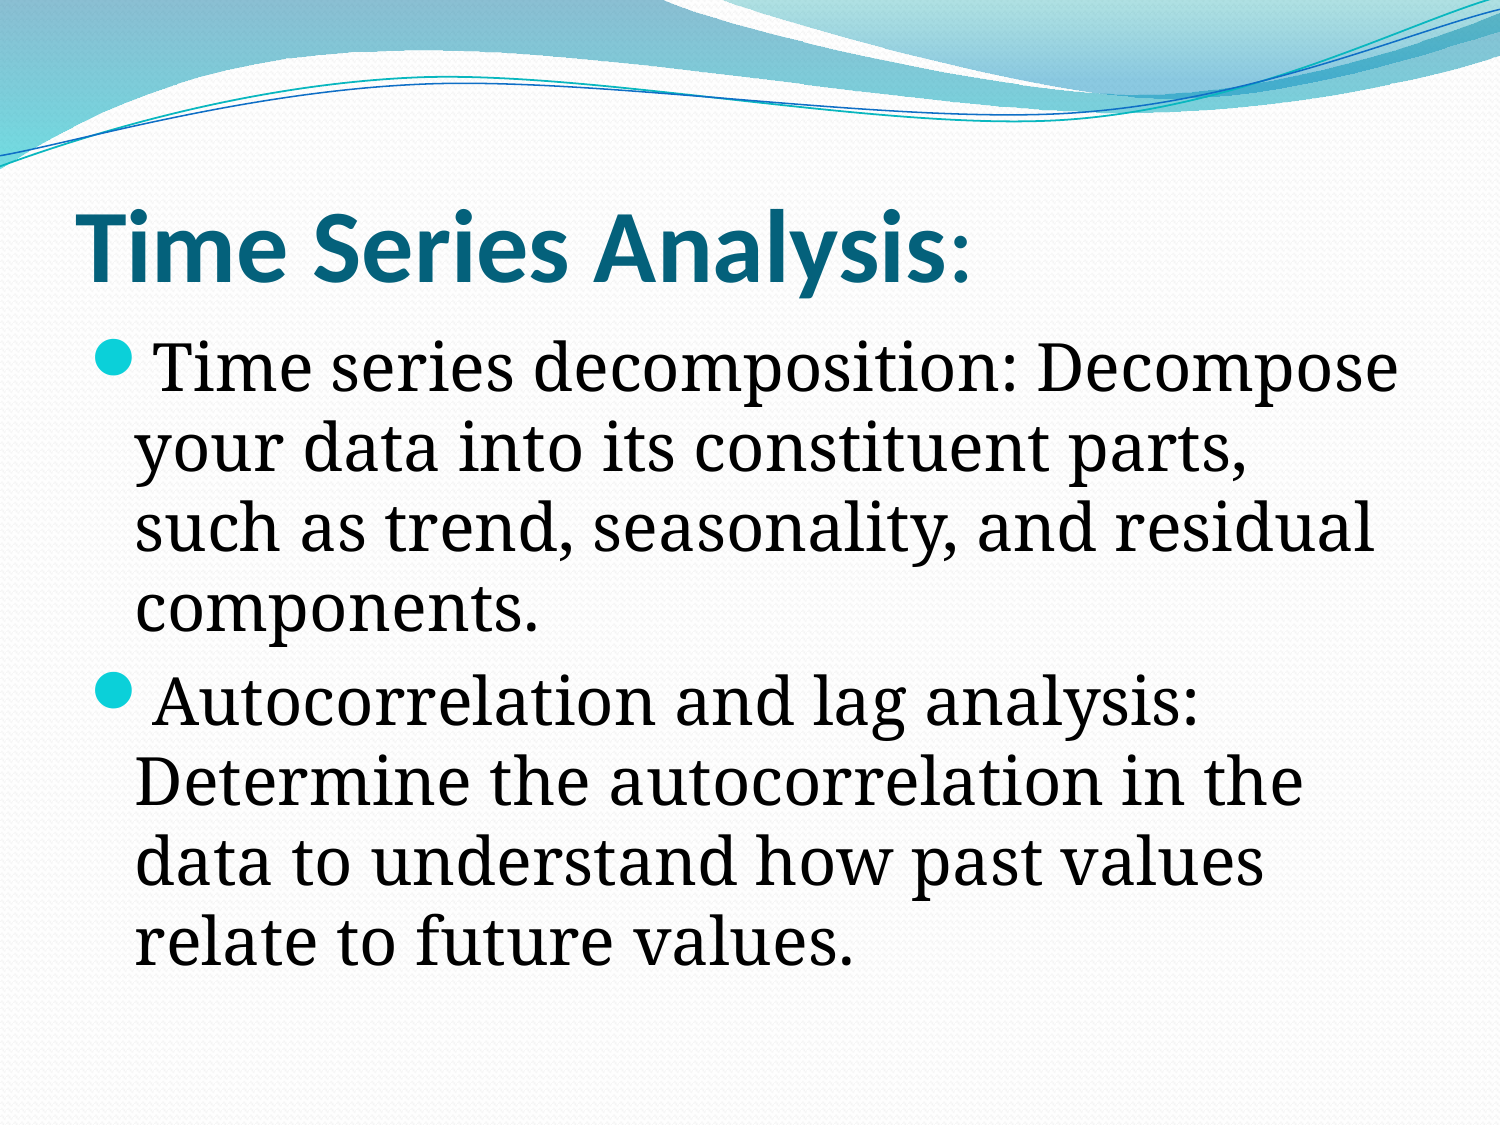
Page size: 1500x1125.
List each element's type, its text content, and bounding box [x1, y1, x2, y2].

list Time series decomposition: Decompose your data into its constituent parts, such as trend, seasonality, and residual components. Autocorrelation and lag analysis: Determine the autocorrelation in the data to understand how past values relate to future values. [75, 317, 1425, 1038]
title Time Series Analysis: [75, 115, 1425, 303]
